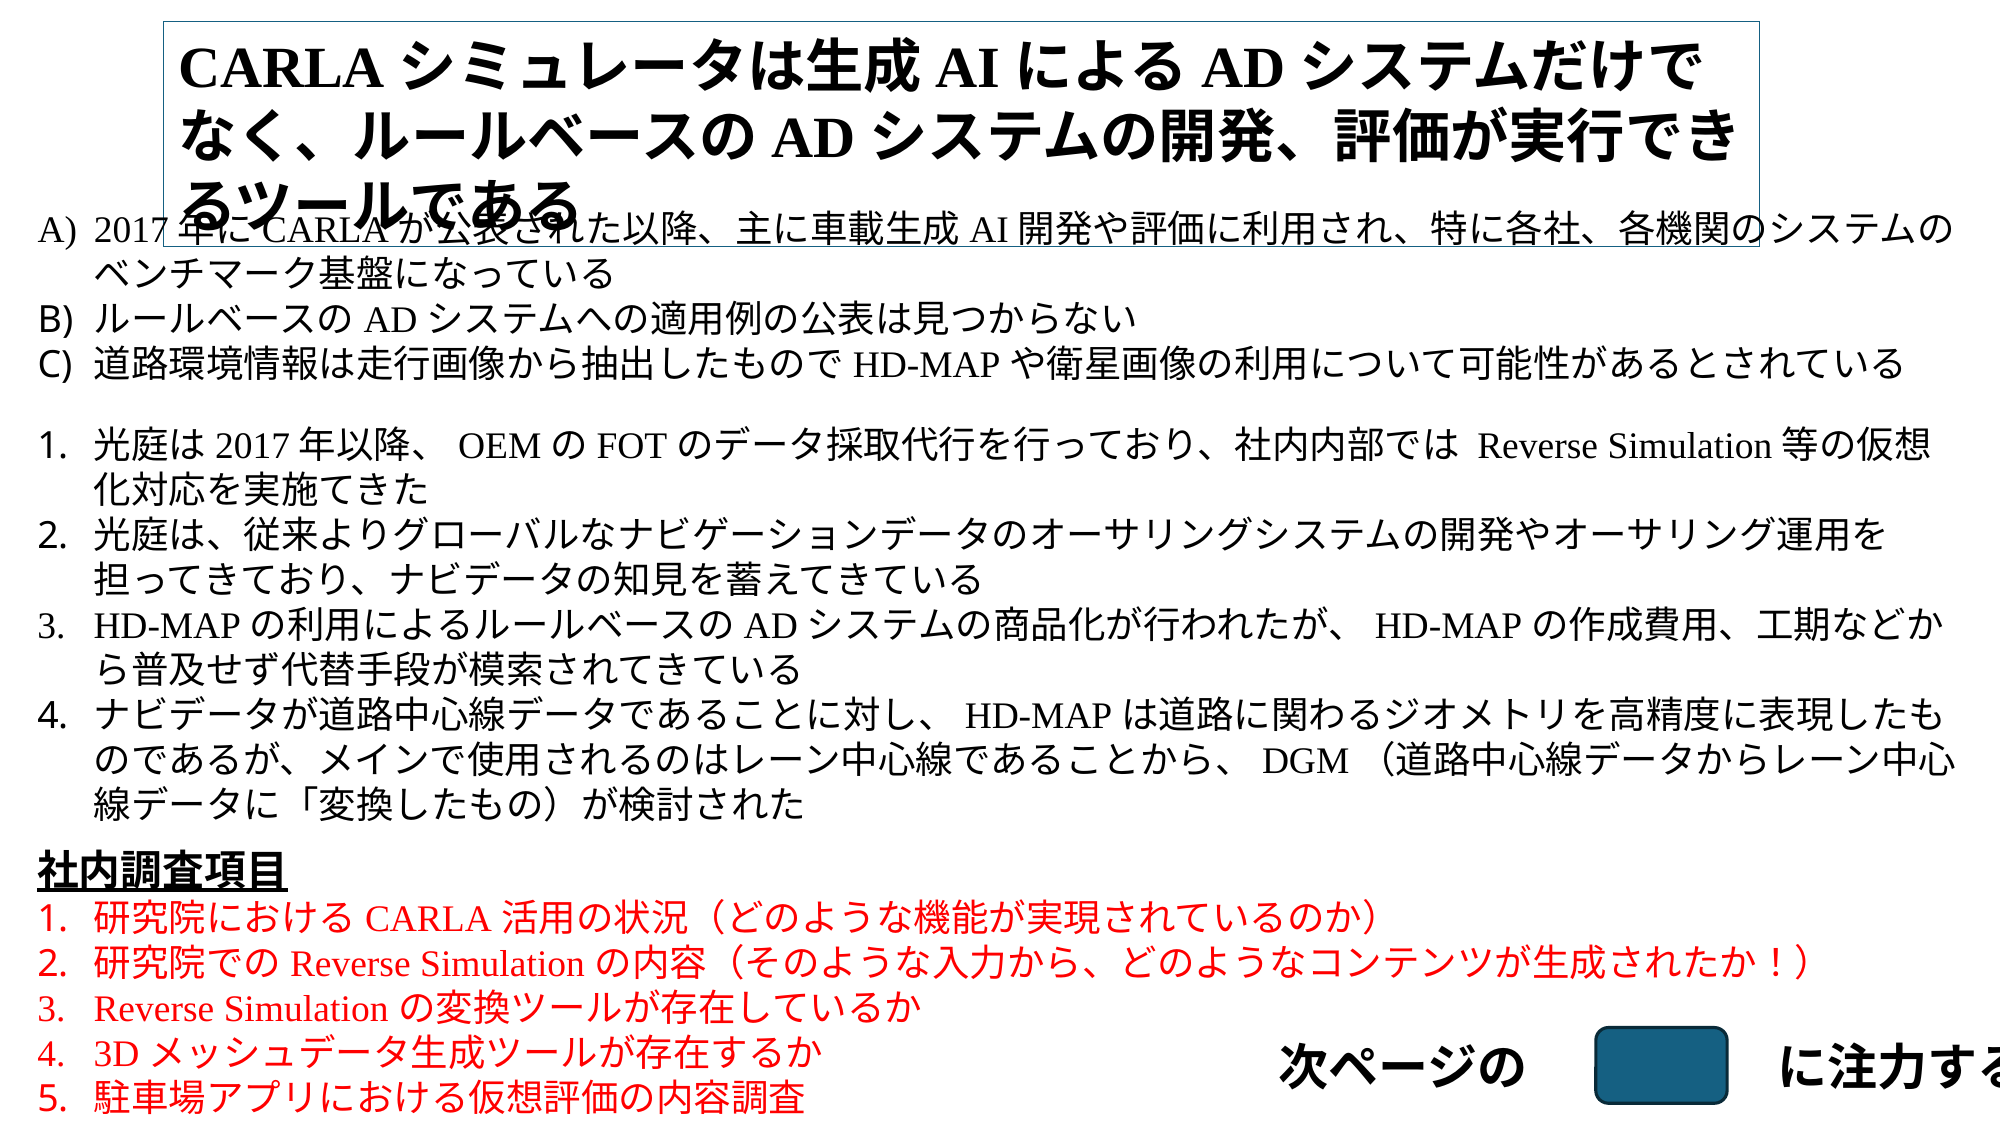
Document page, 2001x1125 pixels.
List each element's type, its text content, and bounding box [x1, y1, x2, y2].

text_box 次ページの に注力する [1263, 1027, 1601, 1103]
text_box 光庭は2017年以降、OEMのFOTのデータ採取代行を行っており、社内内部では Reverse Simulation等の仮想化対応を実施てきた 光庭は、従来よりグローバルなナビゲーションデータのオーサリングシステムの開発やオーサリング運用を担ってきており、ナビデータの知見を蓄えてきている HD-MAPの利用によるルールベースのADシステムの商品化が行われたが、HD-MAPの作成費用、工期などから普及せず代替手段が模索されてきている ナビデータが道路中心線データであることに対し、HD-MAPは道路に関わるジオメトリを高精度に表現したものであるが、メインで使用されるのはレーン中心線であることから、DGM（道路中心線データからレーン中心線データに「変換したもの）が検討された [22, 413, 1978, 811]
text_box 2017年にCARLAが公表された以降、主に車載生成AI開発や評価に利用され、特に各社、各機関のシステムのベンチマーク基盤になっている ルールベースのADシステムへの適用例の公表は見つからない 道路環境情報は走行画像から抽出したものでHD-MAPや衛星画像の利用について可能性があるとされている [22, 197, 1978, 393]
text_box 次ページの に注力する [1722, 1027, 2000, 1103]
text_box [1594, 1025, 1729, 1105]
text_box 社内調査項目 研究院におけるCARLA活用の状況（どのような機能が実現されているのか） 研究院でのReverse Simulationの内容（そのような入力から、どのようなコンテンツが生成されたか！） Reverse Simulationの変換ツールが存在しているか 3Dメッシュデータ生成ツールが存在するか 駐車場アプリにおける仮想評価の内容調査 [22, 811, 1978, 1125]
text_box CARLAシミュレータは生成AIによるADシステムだけでなく、ルールベースのADシステムの開発、評価が実行できるツールである [163, 21, 1760, 197]
